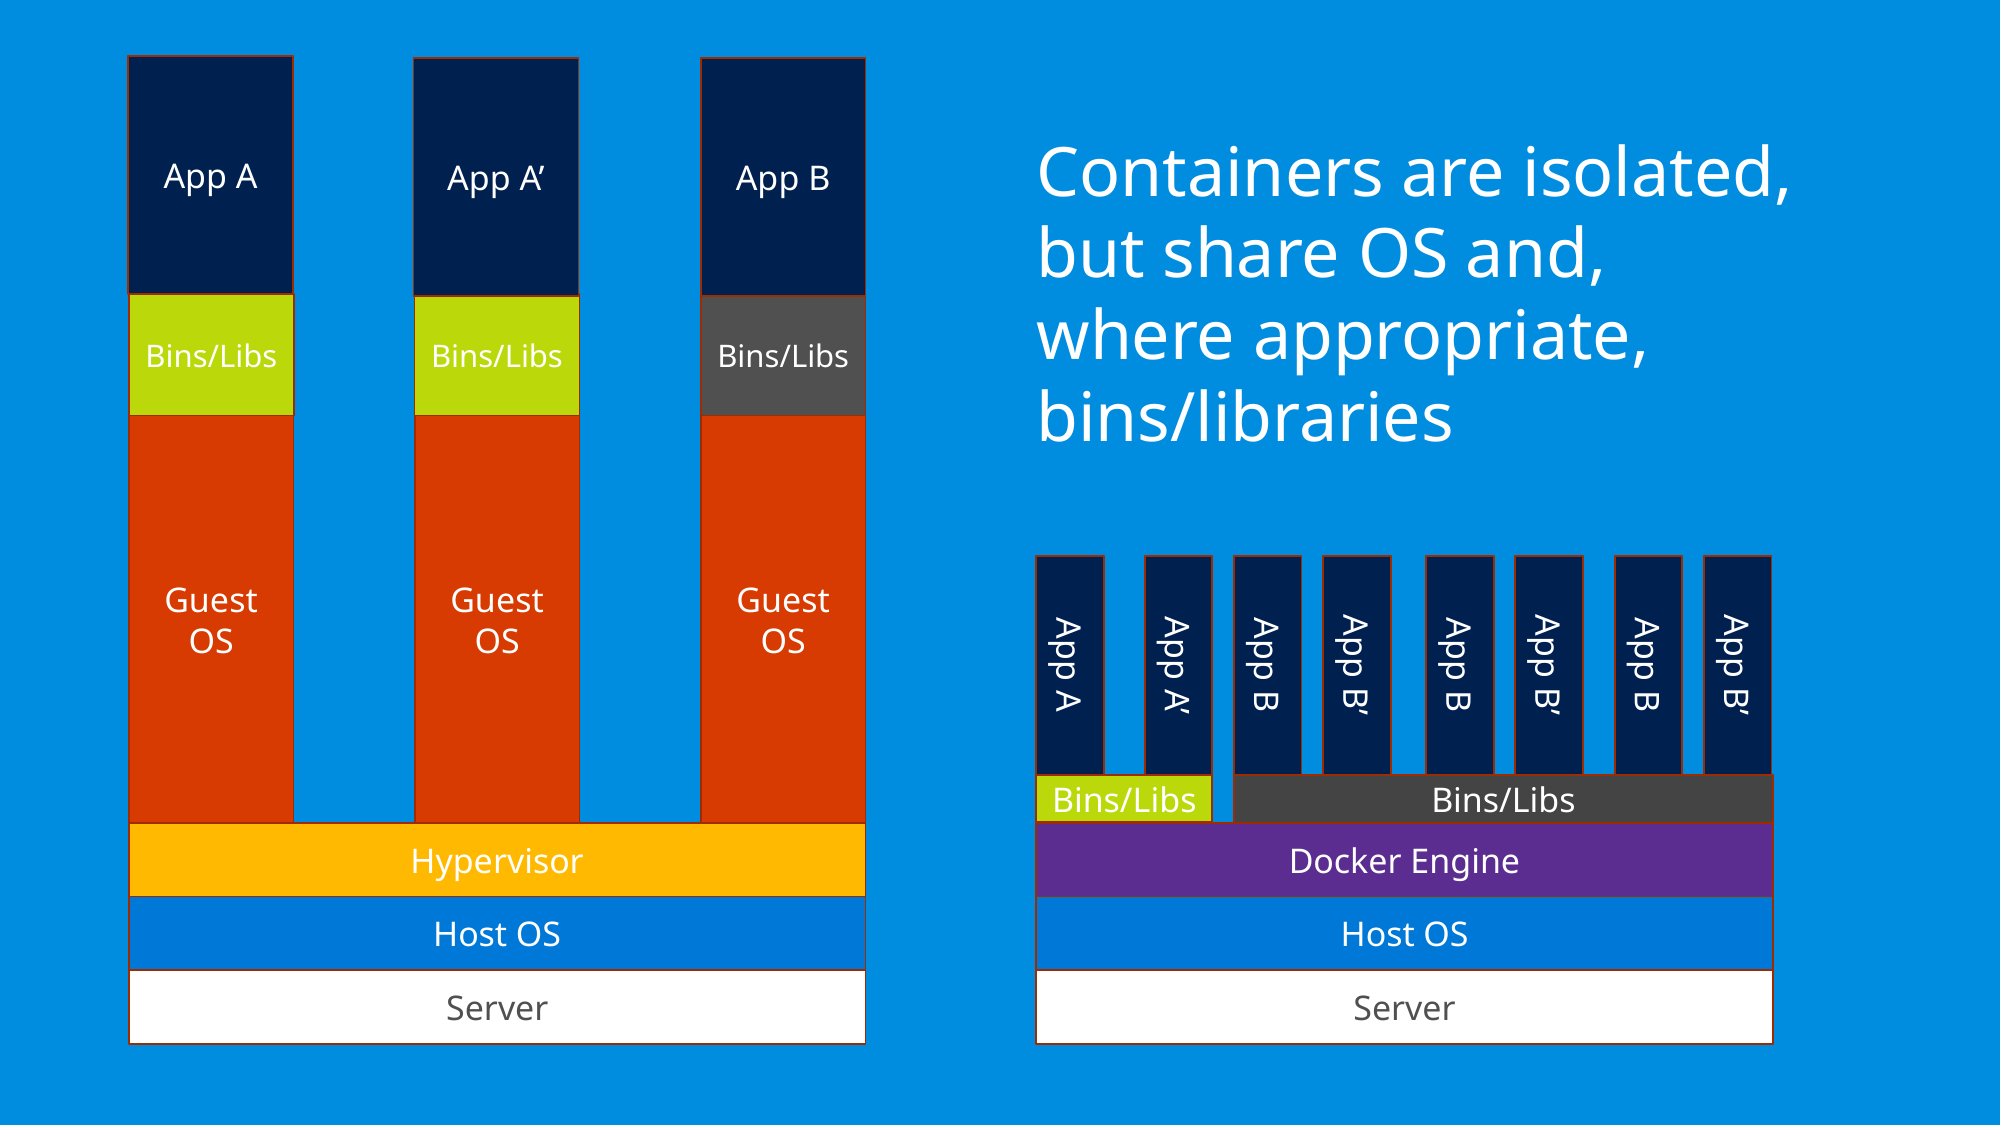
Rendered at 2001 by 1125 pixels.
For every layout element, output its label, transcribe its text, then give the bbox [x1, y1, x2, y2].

text_box App A’ [413, 57, 579, 297]
text_box Bins/Libs [128, 295, 294, 416]
text_box Containers are isolated, but share OS and, where appropriate, bins/libraries [1021, 120, 1819, 462]
text_box App B [1426, 555, 1494, 775]
text_box Guest OS [700, 416, 866, 823]
text_box App B [1233, 555, 1302, 775]
text_box App B [700, 57, 866, 297]
text_box Bins/Libs [700, 297, 866, 416]
text_box Host OS [1036, 897, 1773, 971]
text_box Guest OS [414, 416, 580, 823]
text_box App A [128, 55, 294, 295]
text_box Host OS [128, 897, 866, 971]
text_box Server [1036, 971, 1773, 1044]
text_box Guest OS [128, 416, 294, 823]
text_box Docker Engine [1036, 822, 1773, 897]
text_box Server [128, 971, 866, 1044]
text_box App B’ [1703, 555, 1772, 775]
text_box Bins/Libs [414, 294, 580, 416]
text_box App A’ [1144, 556, 1213, 776]
text_box App B [1614, 555, 1683, 775]
text_box Hypervisor [128, 822, 866, 897]
text_box Bins/Libs [1233, 775, 1773, 823]
text_box App A [1036, 555, 1104, 775]
text_box App B’ [1515, 555, 1583, 775]
text_box App B’ [1323, 555, 1391, 775]
text_box Bins/Libs [1036, 775, 1213, 822]
